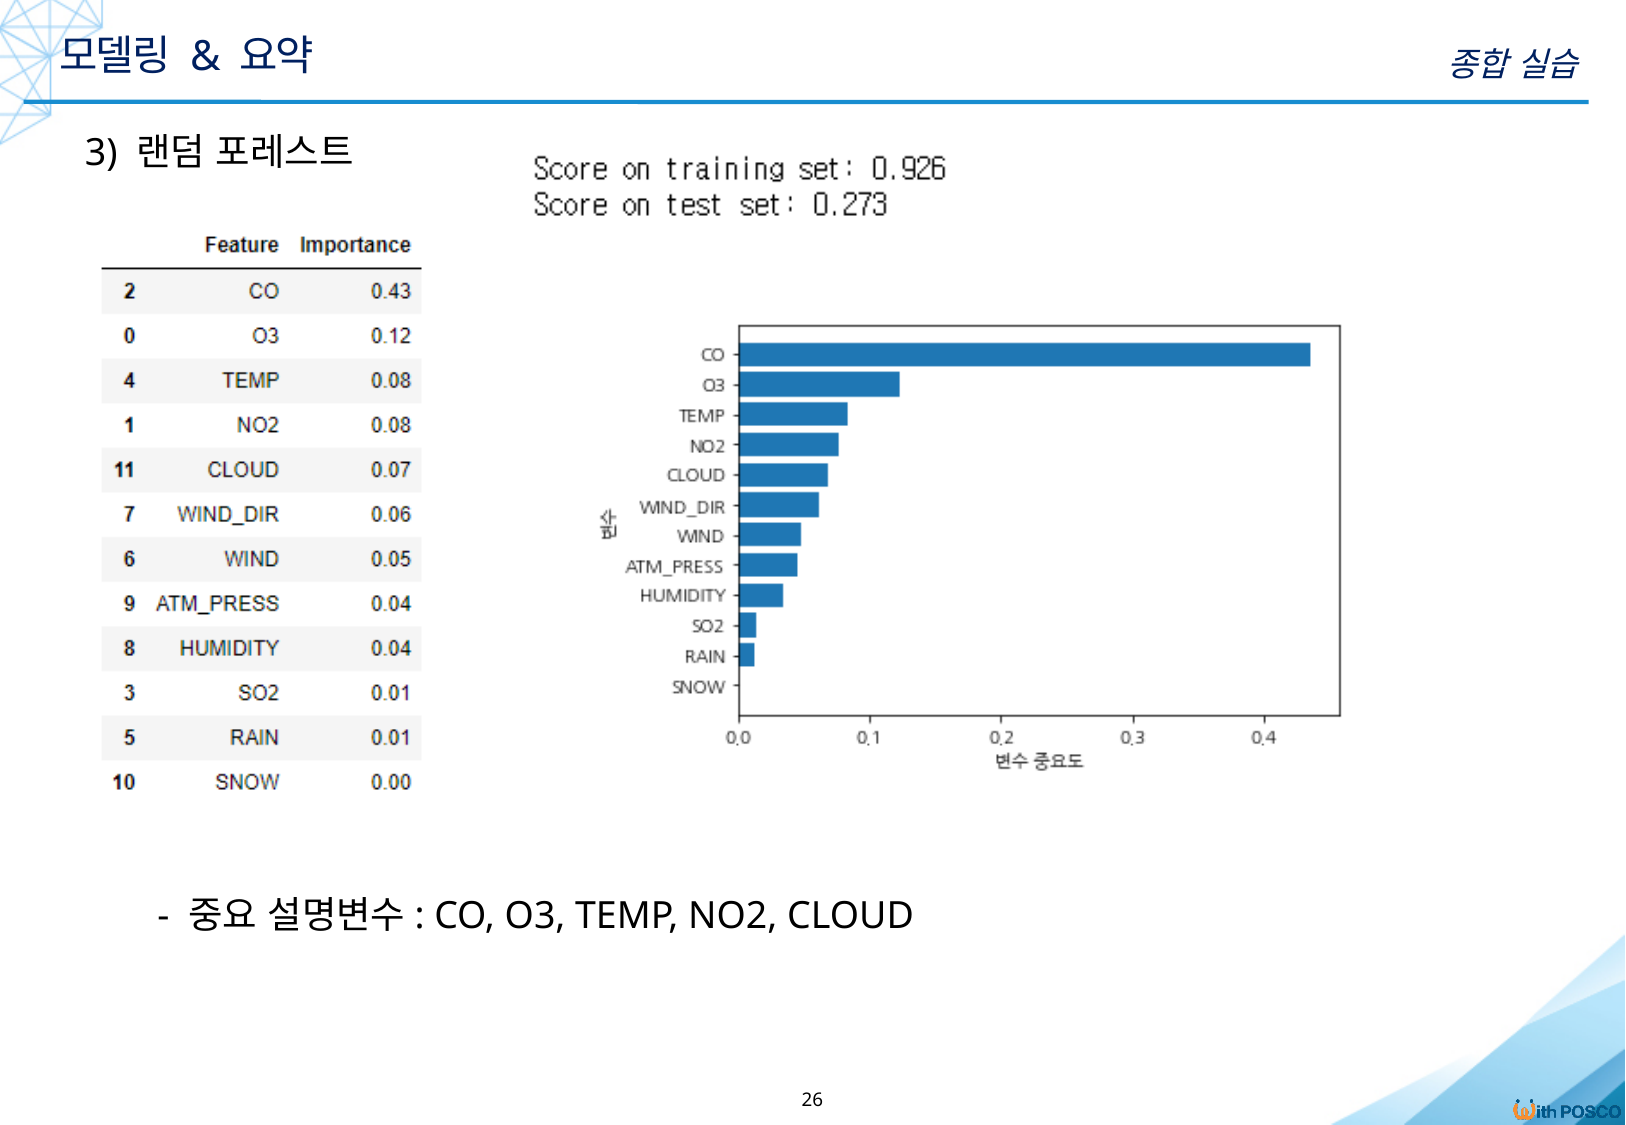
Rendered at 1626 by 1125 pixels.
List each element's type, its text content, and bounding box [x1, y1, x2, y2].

text_box 3) 랜덤 포레스트 [70, 120, 778, 181]
text_box 모델링 & 요약 [44, 21, 1321, 87]
text_box 종합 실습 [1321, 35, 1594, 81]
picture [0, 0, 1625, 1125]
text_box - 중요 설명변수: CO, O3, TEMP, NO2, CLOUD [142, 883, 1442, 944]
